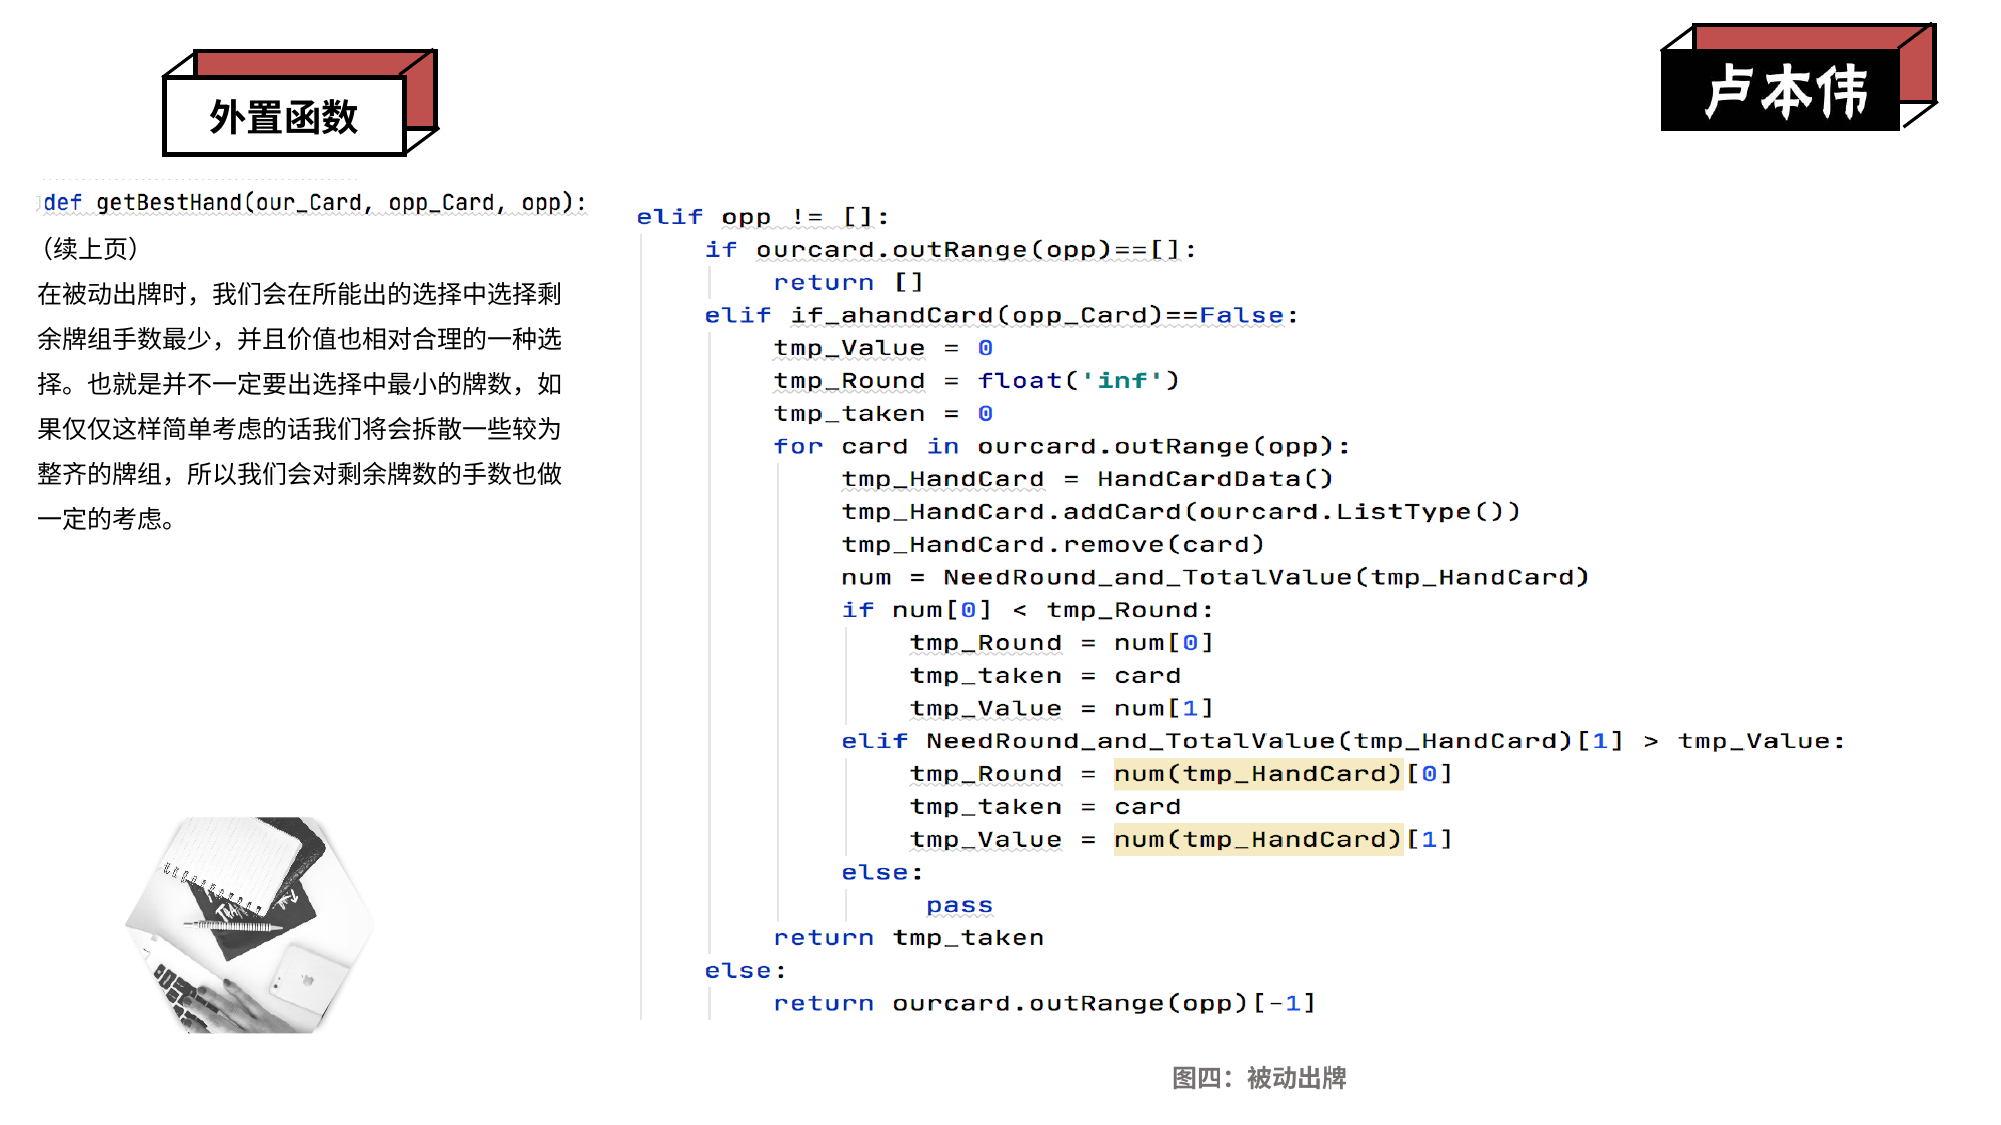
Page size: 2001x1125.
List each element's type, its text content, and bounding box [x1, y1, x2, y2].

picture [36, 179, 596, 220]
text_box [162, 48, 440, 155]
picture [141, 800, 358, 1051]
text_box （续上页） [13, 226, 169, 271]
picture [1665, 52, 1898, 128]
text_box 在被动出牌时，我们会在所能出的选择中选择剩余牌组手数最少，并且价值也相对合理的一种选择。也就是并不一定要出选择中最小的牌数，如果仅仅这样简单考虑的话我们将会拆散一些较为整齐的牌组，所以我们会对剩余牌数的手数也做一定的考虑。 [22, 256, 595, 541]
text_box 图四：被动出牌 [1116, 1040, 1405, 1100]
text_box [1660, 22, 1938, 129]
picture [616, 205, 1904, 1021]
